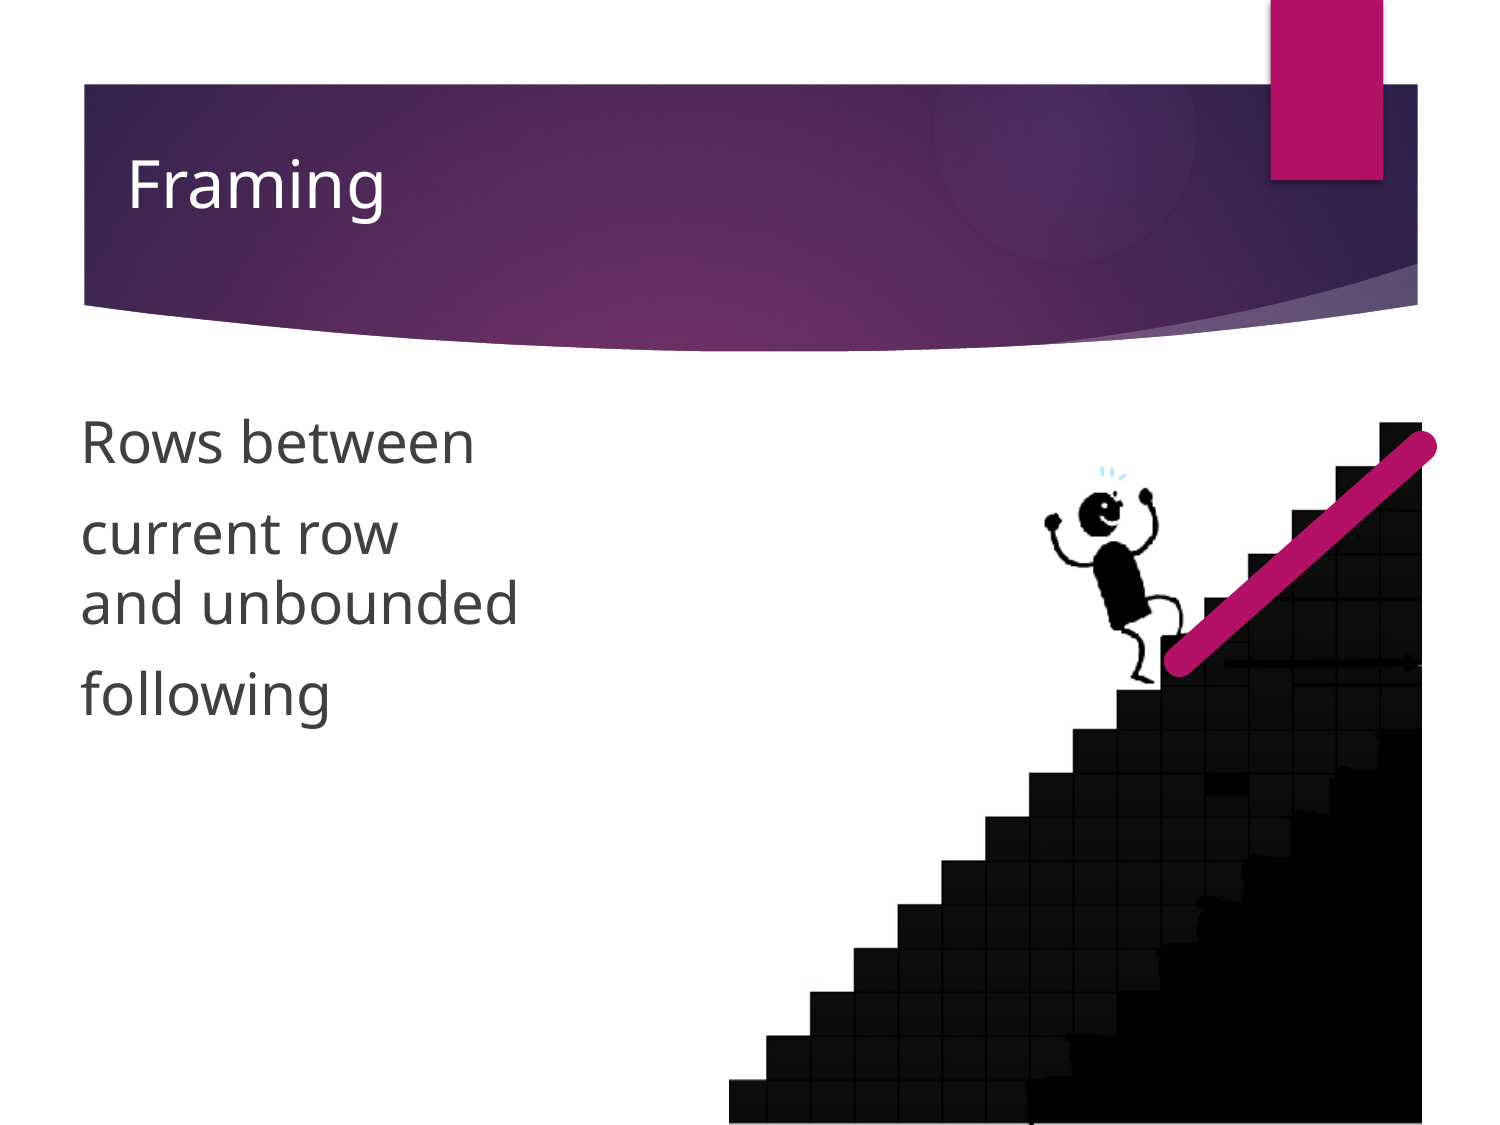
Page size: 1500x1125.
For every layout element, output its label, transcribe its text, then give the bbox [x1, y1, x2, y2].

picture [728, 371, 1422, 1125]
list Rows between current row and unbounded following [65, 397, 723, 1125]
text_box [1179, 446, 1422, 662]
title Framing [111, 126, 1462, 239]
